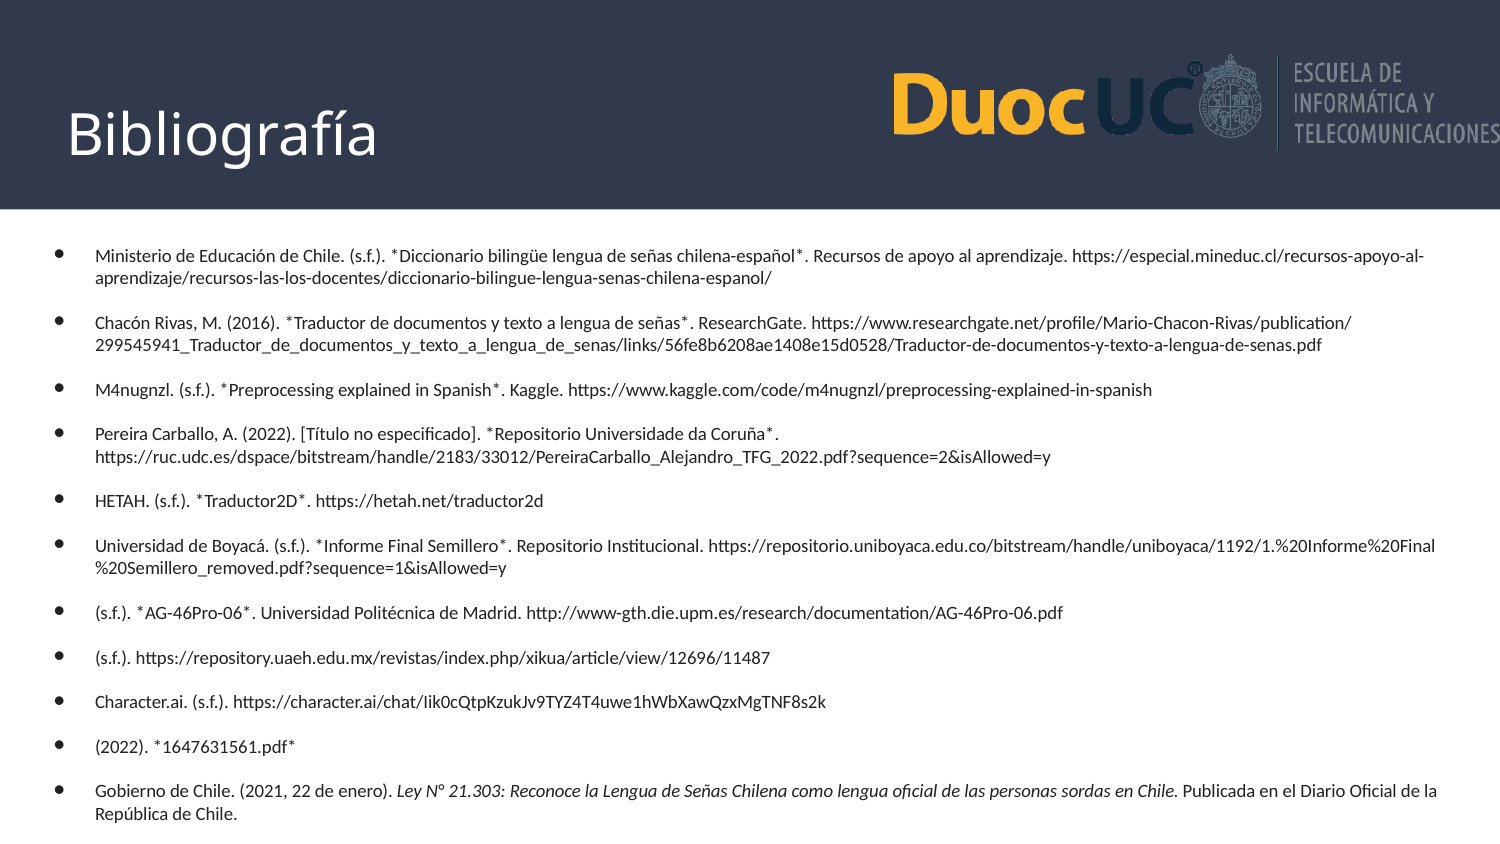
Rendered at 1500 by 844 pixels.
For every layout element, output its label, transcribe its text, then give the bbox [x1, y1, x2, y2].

title Bibliografía [51, 82, 885, 185]
picture [890, 0, 1500, 405]
text_box Ministerio de Educación de Chile. (s.f.). *Diccionario bilingüe lengua de señas chilena-español*. Recursos de apoyo al aprendizaje. https://especial.mineduc.cl/recursos-apoyo-al-aprendizaje/recursos-las-los-docentes/diccionario-bilingue-lengua-senas-chilena-espanol/ Chacón Rivas, M. (2016). *Traductor de documentos y texto a lengua de señas*. ResearchGate. https://www.researchgate.net/profile/Mario-Chacon-Rivas/publication/299545941_Traductor_de_documentos_y_texto_a_lengua_de_senas/links/56fe8b6208ae1408e15d0528/Traductor-de-documentos-y-texto-a-lengua-de-senas.pdf M4nugnzl. (s.f.). *Preprocessing explained in Spanish*. Kaggle. https://www.kaggle.com/code/m4nugnzl/preprocessing-explained-in-spanish Pereira Carballo, A. (2022). [Título no especificado]. *Repositorio Universidade da Coruña*. https://ruc.udc.es/dspace/bitstream/handle/2183/33012/PereiraCarballo_Alejandro_TFG_2022.pdf?sequence=2&isAllowed=y HETAH. (s.f.). *Traductor2D*. https://hetah.net/traductor2d Universidad de Boyacá. (s.f.). *Informe Final Semillero*. Repositorio Institucional. https://repositorio.uniboyaca.edu.co/bitstream/handle/uniboyaca/1192/1.%20Informe%20Final%20Semillero_removed.pdf?sequence=1&isAllowed=y (s.f.). *AG-46Pro-06*. Universidad Politécnica de Madrid. http://www-gth.die.upm.es/research/documentation/AG-46Pro-06.pdf (s.f.). https://repository.uaeh.edu.mx/revistas/index.php/xikua/article/view/12696/11487 Character.ai. (s.f.). https://character.ai/chat/Iik0cQtpKzukJv9TYZ4T4uwe1hWbXawQzxMgTNF8s2k (2022). *1647631561.pdf* Gobierno de Chile. (2021, 22 de enero). Ley N° 21.303: Reconoce la Lengua de Señas Chilena como lengua oficial de las personas sordas en Chile. Publicada en el Diario Oficial de la República de Chile. [16, 228, 1480, 844]
